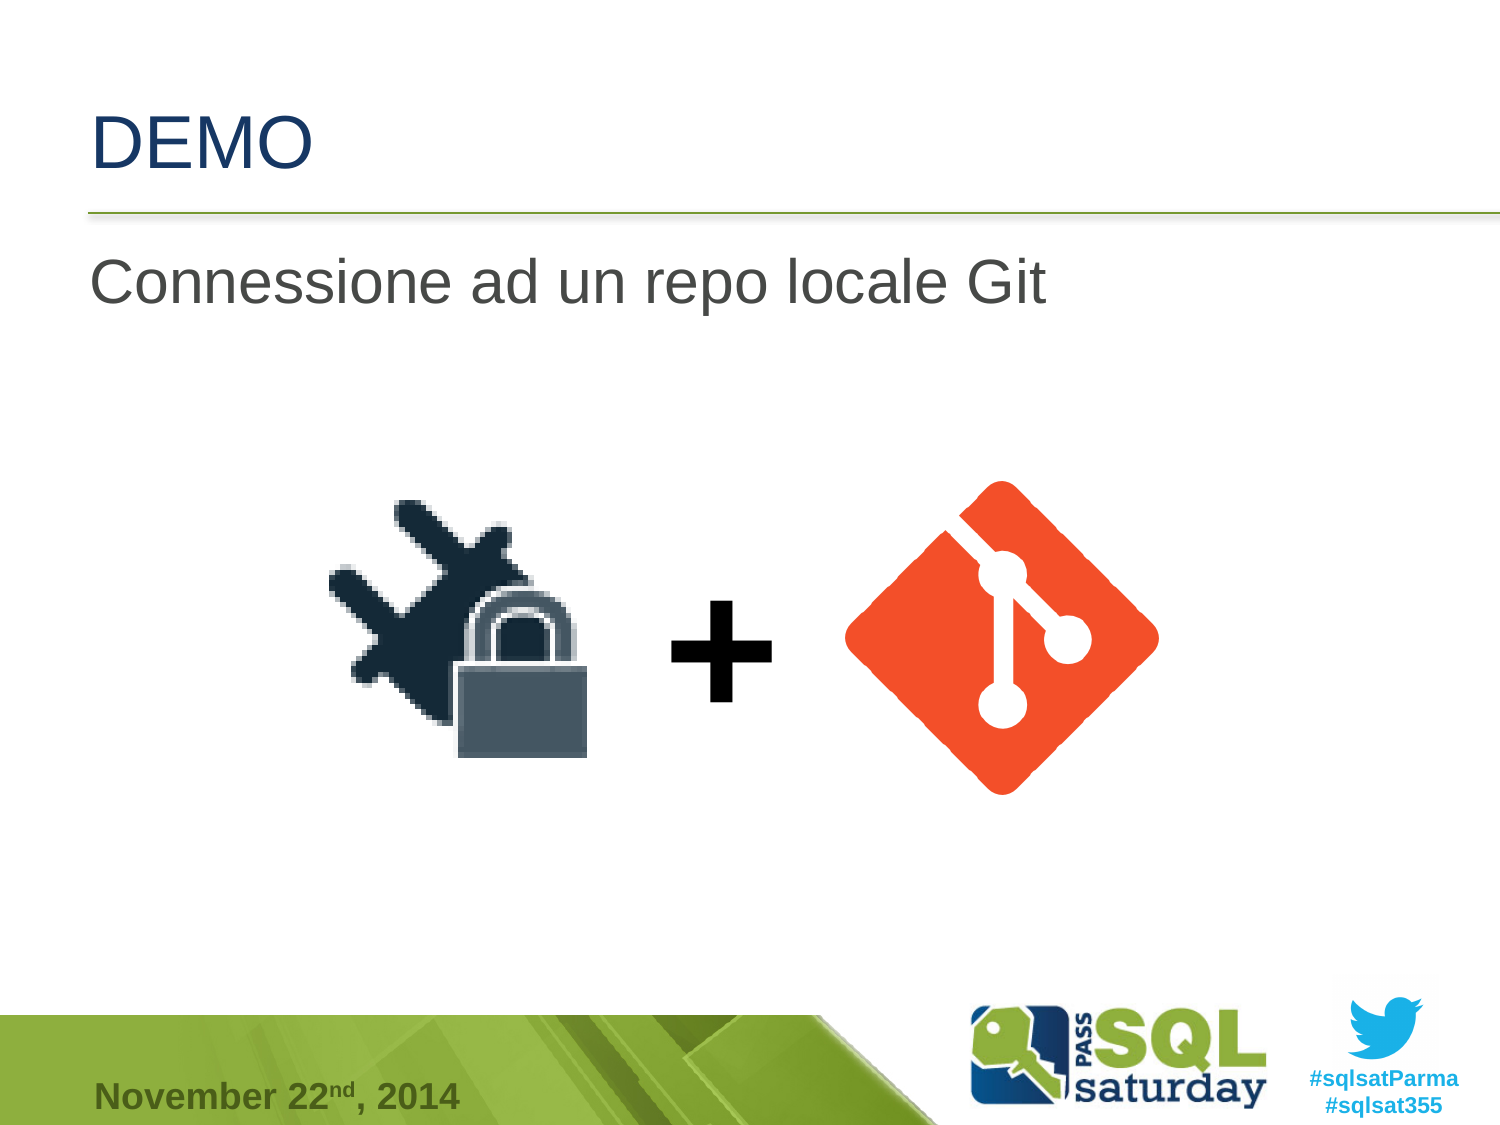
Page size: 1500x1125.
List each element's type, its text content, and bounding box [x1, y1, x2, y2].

picture [1332, 974, 1439, 1082]
picture [844, 481, 1163, 798]
picture [287, 425, 647, 812]
picture [0, 1004, 1282, 1125]
title DEMO [75, 45, 1425, 233]
text_box + [651, 510, 795, 766]
list Connessione ad un repo locale Git [74, 233, 1427, 1004]
